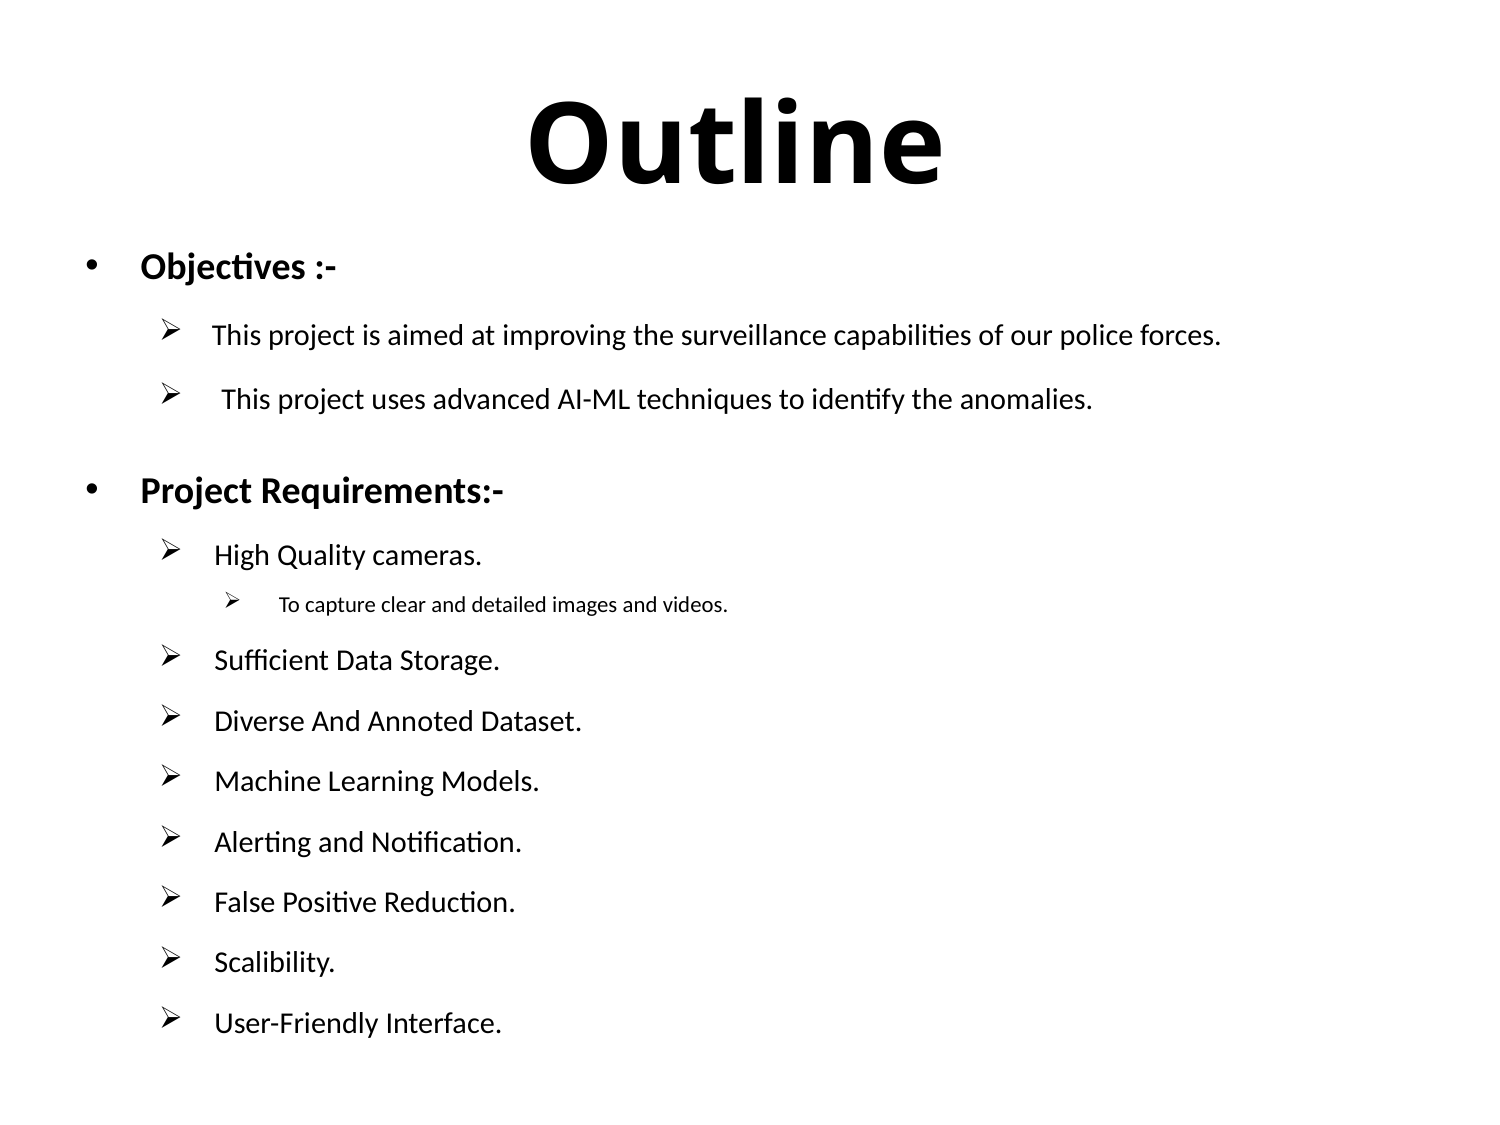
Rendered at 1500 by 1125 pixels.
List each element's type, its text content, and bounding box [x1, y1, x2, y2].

title Outline [75, 45, 1425, 233]
list Objectives :- This project is aimed at improving the surveillance capabilities of our police forces. This project uses advanced AI-ML techniques to identify the anomalies. Project Requirements:- High Quality cameras. To capture clear and detailed images and videos. Sufficient Data Storage. Diverse And Annoted Dataset. Machine Learning Models. Alerting and Notification. False Positive Reduction. Scalibility. User-Friendly Interface. [70, 234, 1449, 1050]
